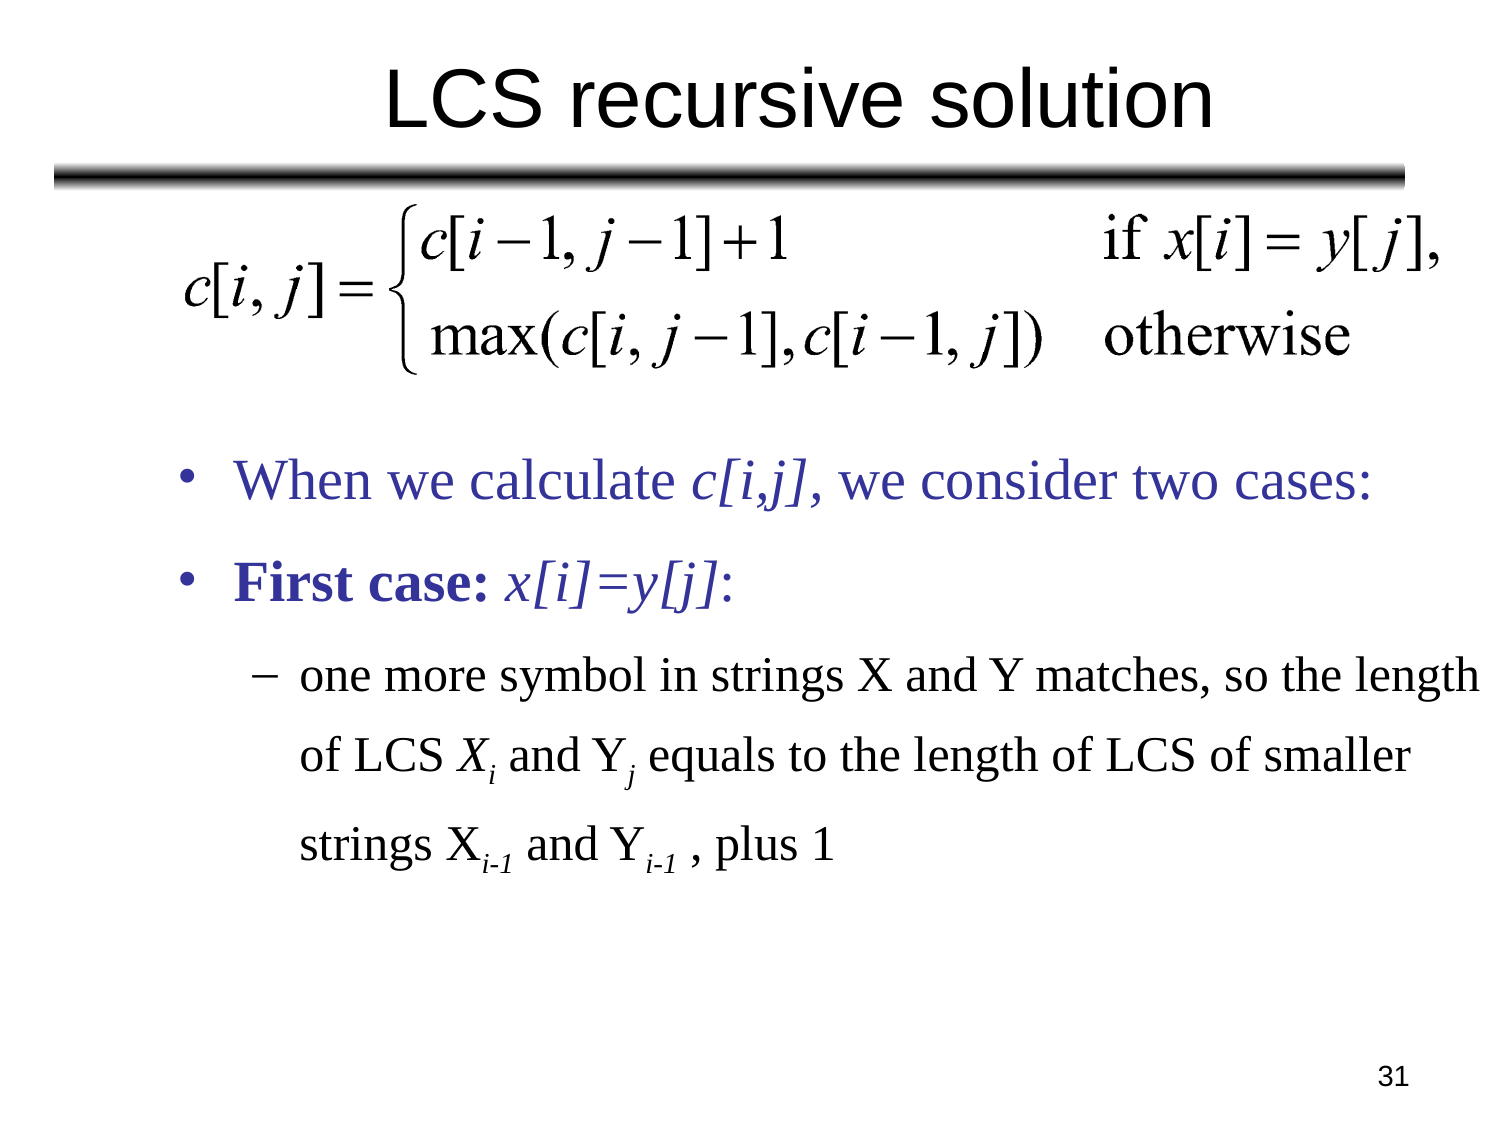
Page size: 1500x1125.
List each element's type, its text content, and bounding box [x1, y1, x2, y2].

list When we calculate c[i,j], we consider two cases: First case: x[i]=y[j]: one more symbol in strings X and Y matches, so the length of LCS Xi and Yj equals to the length of LCS of smaller strings Xi-1 and Yi-1 , plus 1 [162, 412, 1500, 1125]
title LCS recursive solution [150, 0, 1450, 188]
picture [174, 193, 1451, 386]
